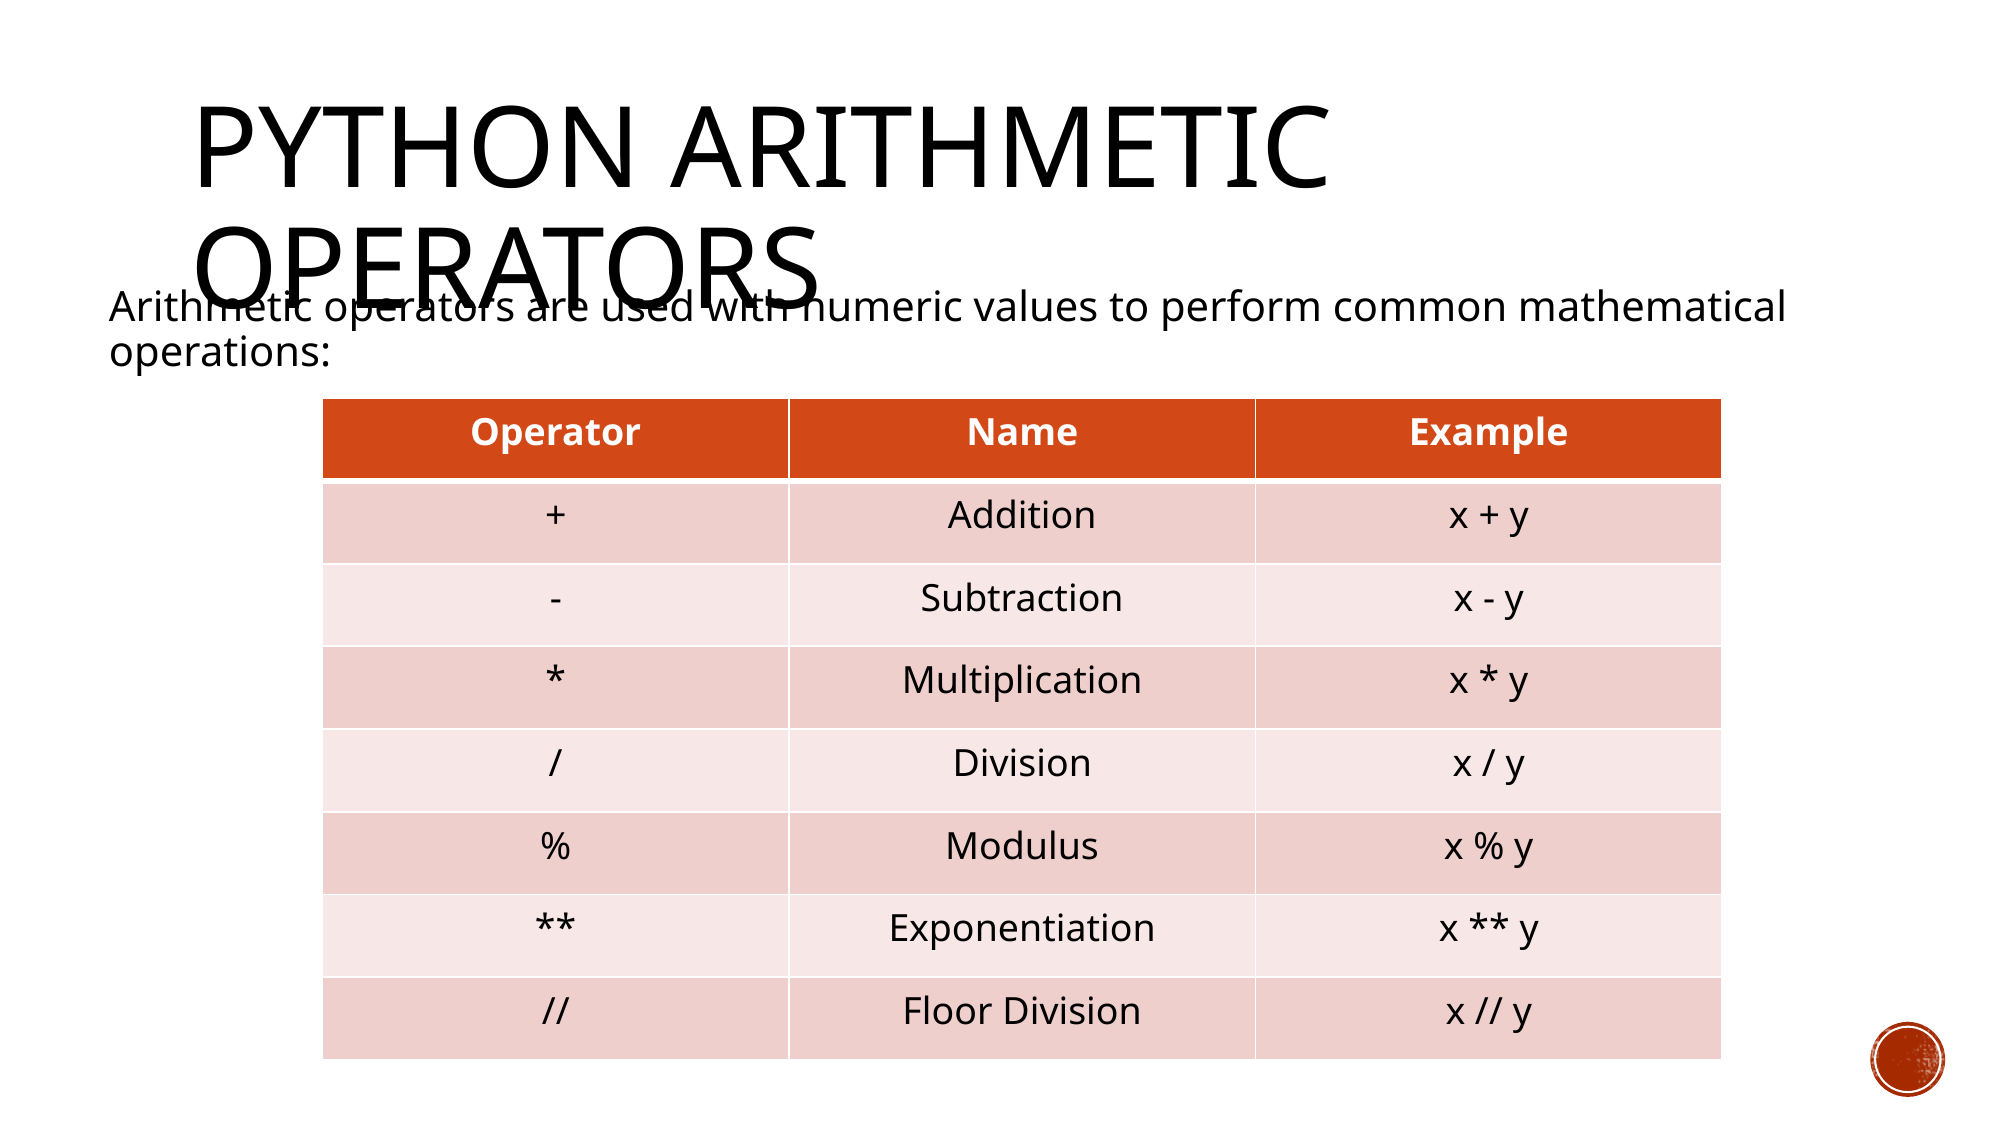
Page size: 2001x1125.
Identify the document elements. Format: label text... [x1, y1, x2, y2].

table_cell Multiplication [790, 647, 1255, 728]
table_cell Modulus [790, 813, 1255, 894]
table_cell x % y [1256, 813, 1721, 894]
list Arithmetic operators are used with numeric values to perform common mathematical operations: [93, 278, 1951, 399]
table_header Operator [323, 399, 788, 478]
table_cell Division [790, 730, 1255, 811]
table_header Example [1256, 399, 1721, 478]
table_cell x - y [1256, 565, 1721, 645]
table_cell Subtraction [790, 565, 1255, 645]
table_cell Exponentiation [790, 895, 1255, 976]
table_cell x // y [1256, 978, 1721, 1059]
table_cell % [323, 813, 788, 894]
table_cell * [323, 647, 788, 728]
table_cell x * y [1256, 647, 1721, 728]
title Python Arithmetic Operators [175, 79, 1826, 278]
table_cell / [323, 730, 788, 811]
table_cell - [323, 565, 788, 645]
table_cell x + y [1256, 484, 1721, 563]
table_cell x / y [1256, 730, 1721, 811]
table_cell + [323, 484, 788, 563]
table_cell Floor Division [790, 978, 1255, 1059]
table_cell ** [323, 895, 788, 976]
table_header Name [790, 399, 1255, 478]
table_cell x ** y [1256, 895, 1721, 976]
table_cell // [323, 978, 788, 1059]
table_cell Addition [790, 484, 1255, 563]
